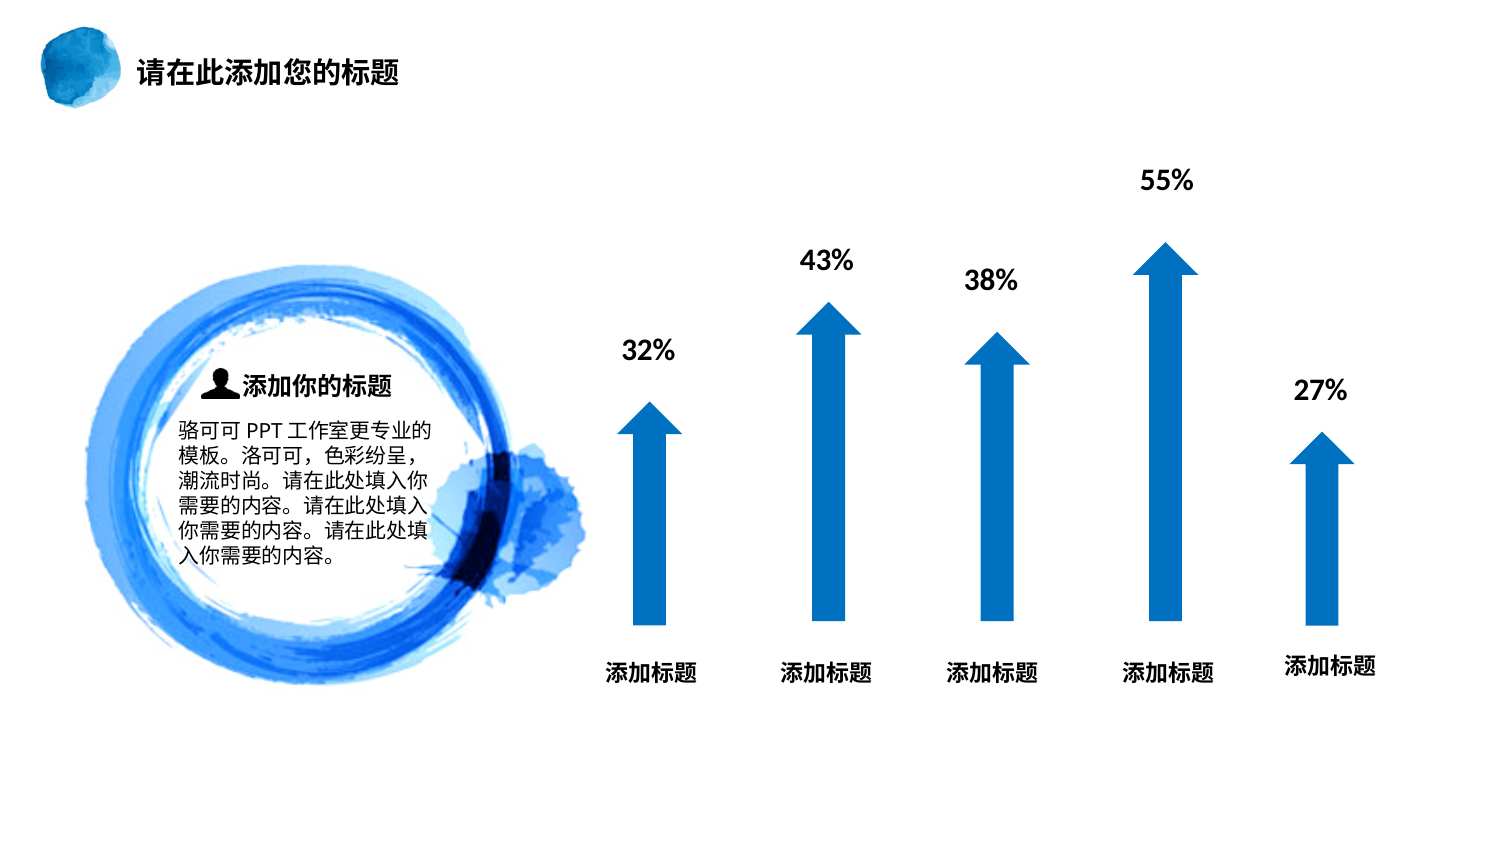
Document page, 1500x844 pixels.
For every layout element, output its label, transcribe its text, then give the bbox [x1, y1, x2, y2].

picture [34, 23, 126, 113]
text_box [585, 152, 1397, 688]
picture [70, 222, 589, 742]
text_box 请在此添加您的标题 [130, 46, 443, 97]
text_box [163, 362, 454, 603]
